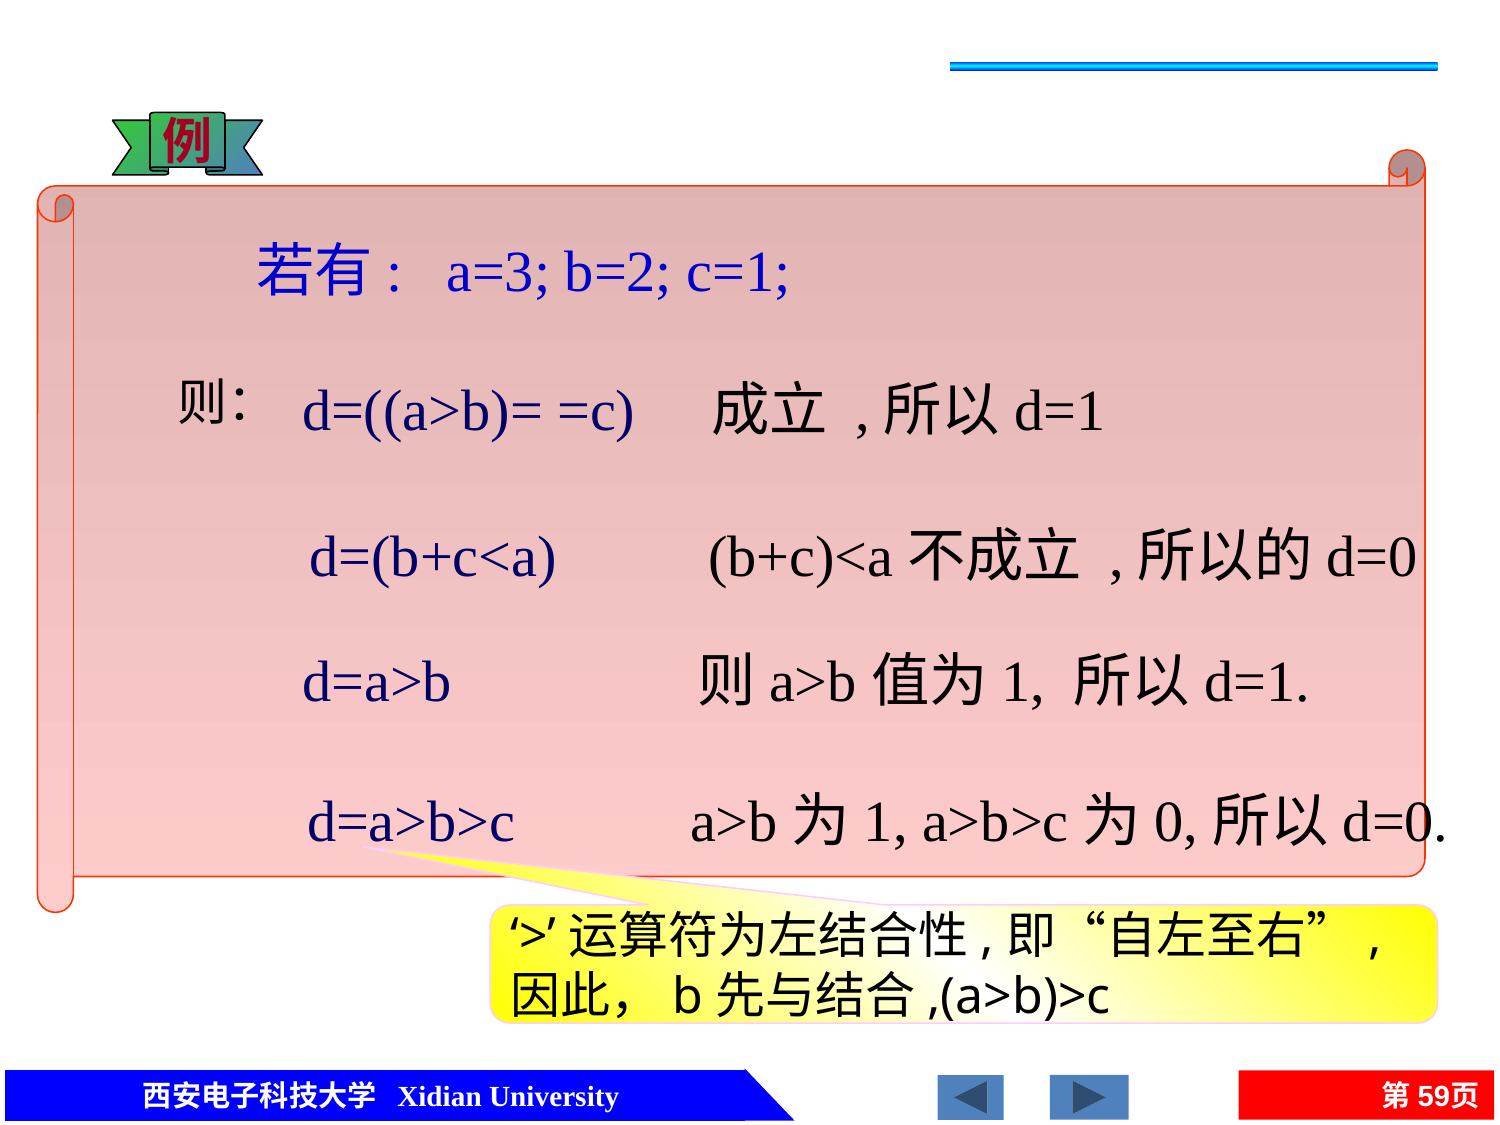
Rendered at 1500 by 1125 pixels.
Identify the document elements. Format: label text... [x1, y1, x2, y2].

text_box 则a>b值为1, 所以d=1. [682, 635, 1325, 721]
text_box 成立 ,所以d=1 [696, 364, 1121, 450]
text_box d=((a>b)= =c) [287, 357, 663, 450]
text_box d=a>b>c [292, 775, 613, 860]
text_box 则： [162, 362, 293, 438]
text_box (b+c)<a不成立 ,所以的d=0 [693, 503, 1433, 596]
text_box d=(b+c<a) [294, 503, 600, 596]
text_box 例 [112, 112, 263, 175]
text_box [37, 149, 1426, 913]
text_box d=a>b [287, 635, 547, 721]
text_box ‘>’运算符为左结合性,即“自左至右”,因此，b先与结合,(a>b)>c [361, 846, 1438, 1024]
text_box [950, 62, 1438, 71]
text_box a>b为1, a>b>c为0,所以d=0. [675, 775, 1464, 860]
text_box 若有: a=3; b=2; c=1; [162, 224, 1225, 311]
